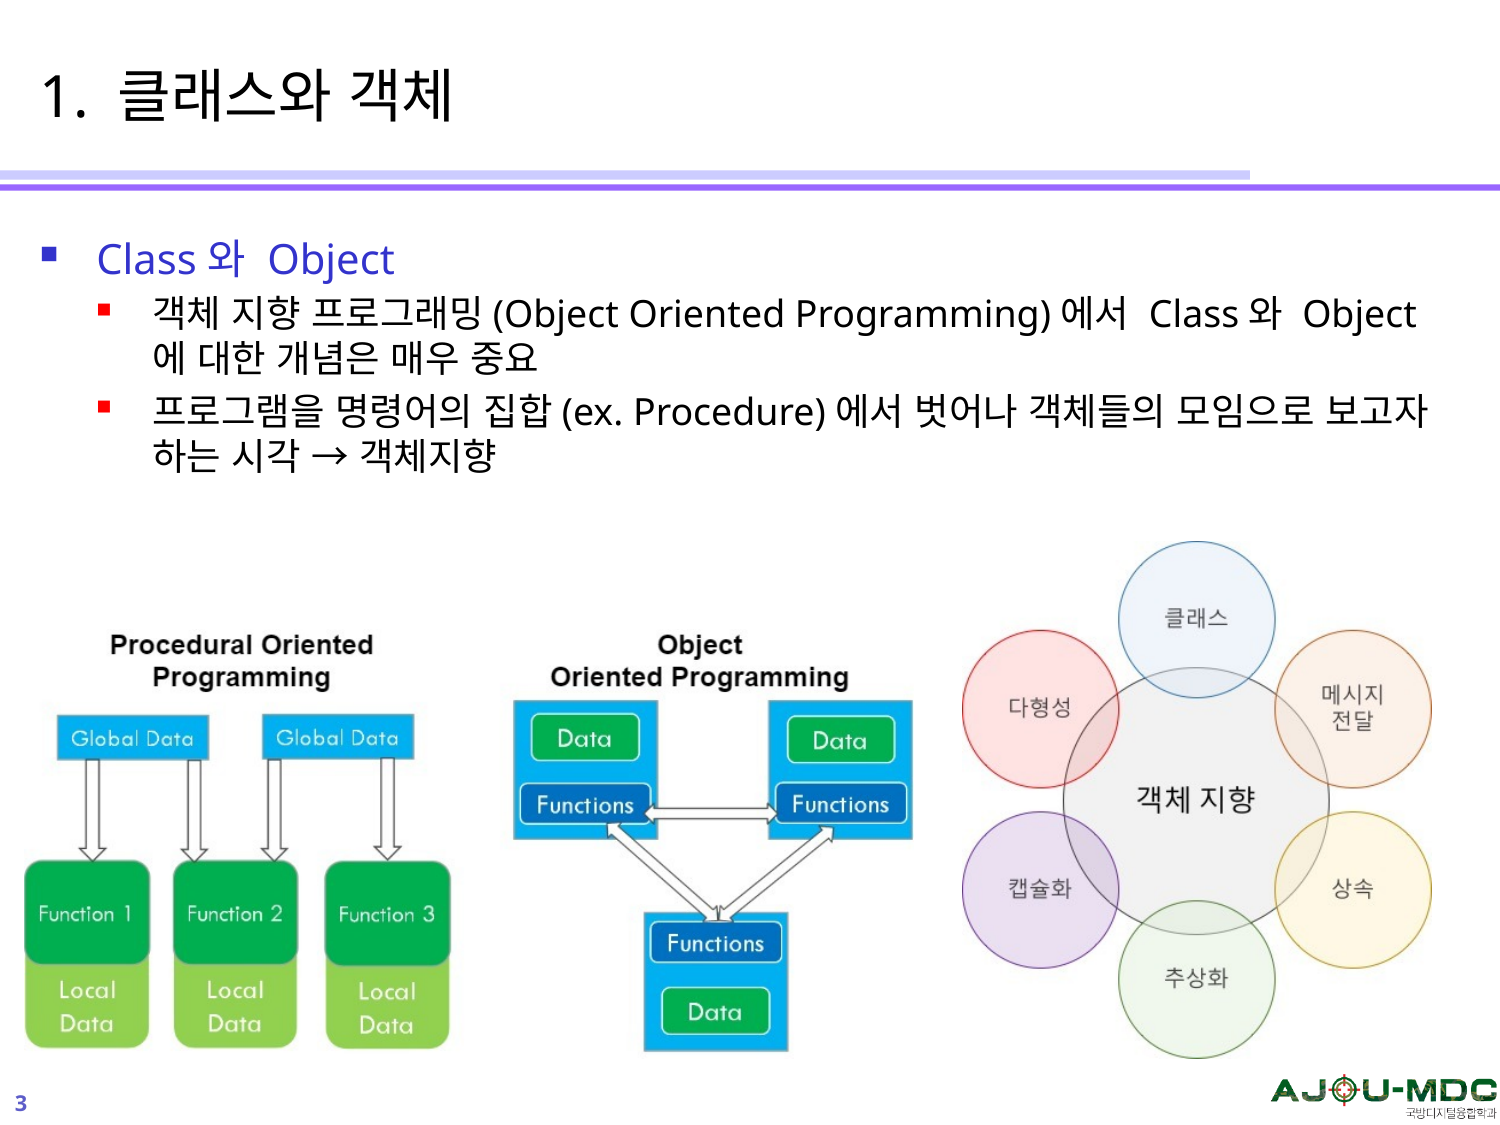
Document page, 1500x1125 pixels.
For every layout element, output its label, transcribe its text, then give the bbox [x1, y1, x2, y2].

title 1. 클래스와 객체 [24, 26, 1475, 163]
picture [962, 541, 1432, 1059]
slide_number 3 [0, 1082, 138, 1125]
list Class와 Object 객체 지향 프로그래밍(Object Oriented Programming)에서 Class와 Object에 대한 개념은 매우 중요 프로그램을 명령어의 집합(ex. Procedure)에서 벗어나 객체들의 모임으로 보고자 하는 시각 → 객체지향 [24, 224, 1475, 1035]
picture [24, 629, 914, 1059]
picture [1268, 1072, 1500, 1122]
